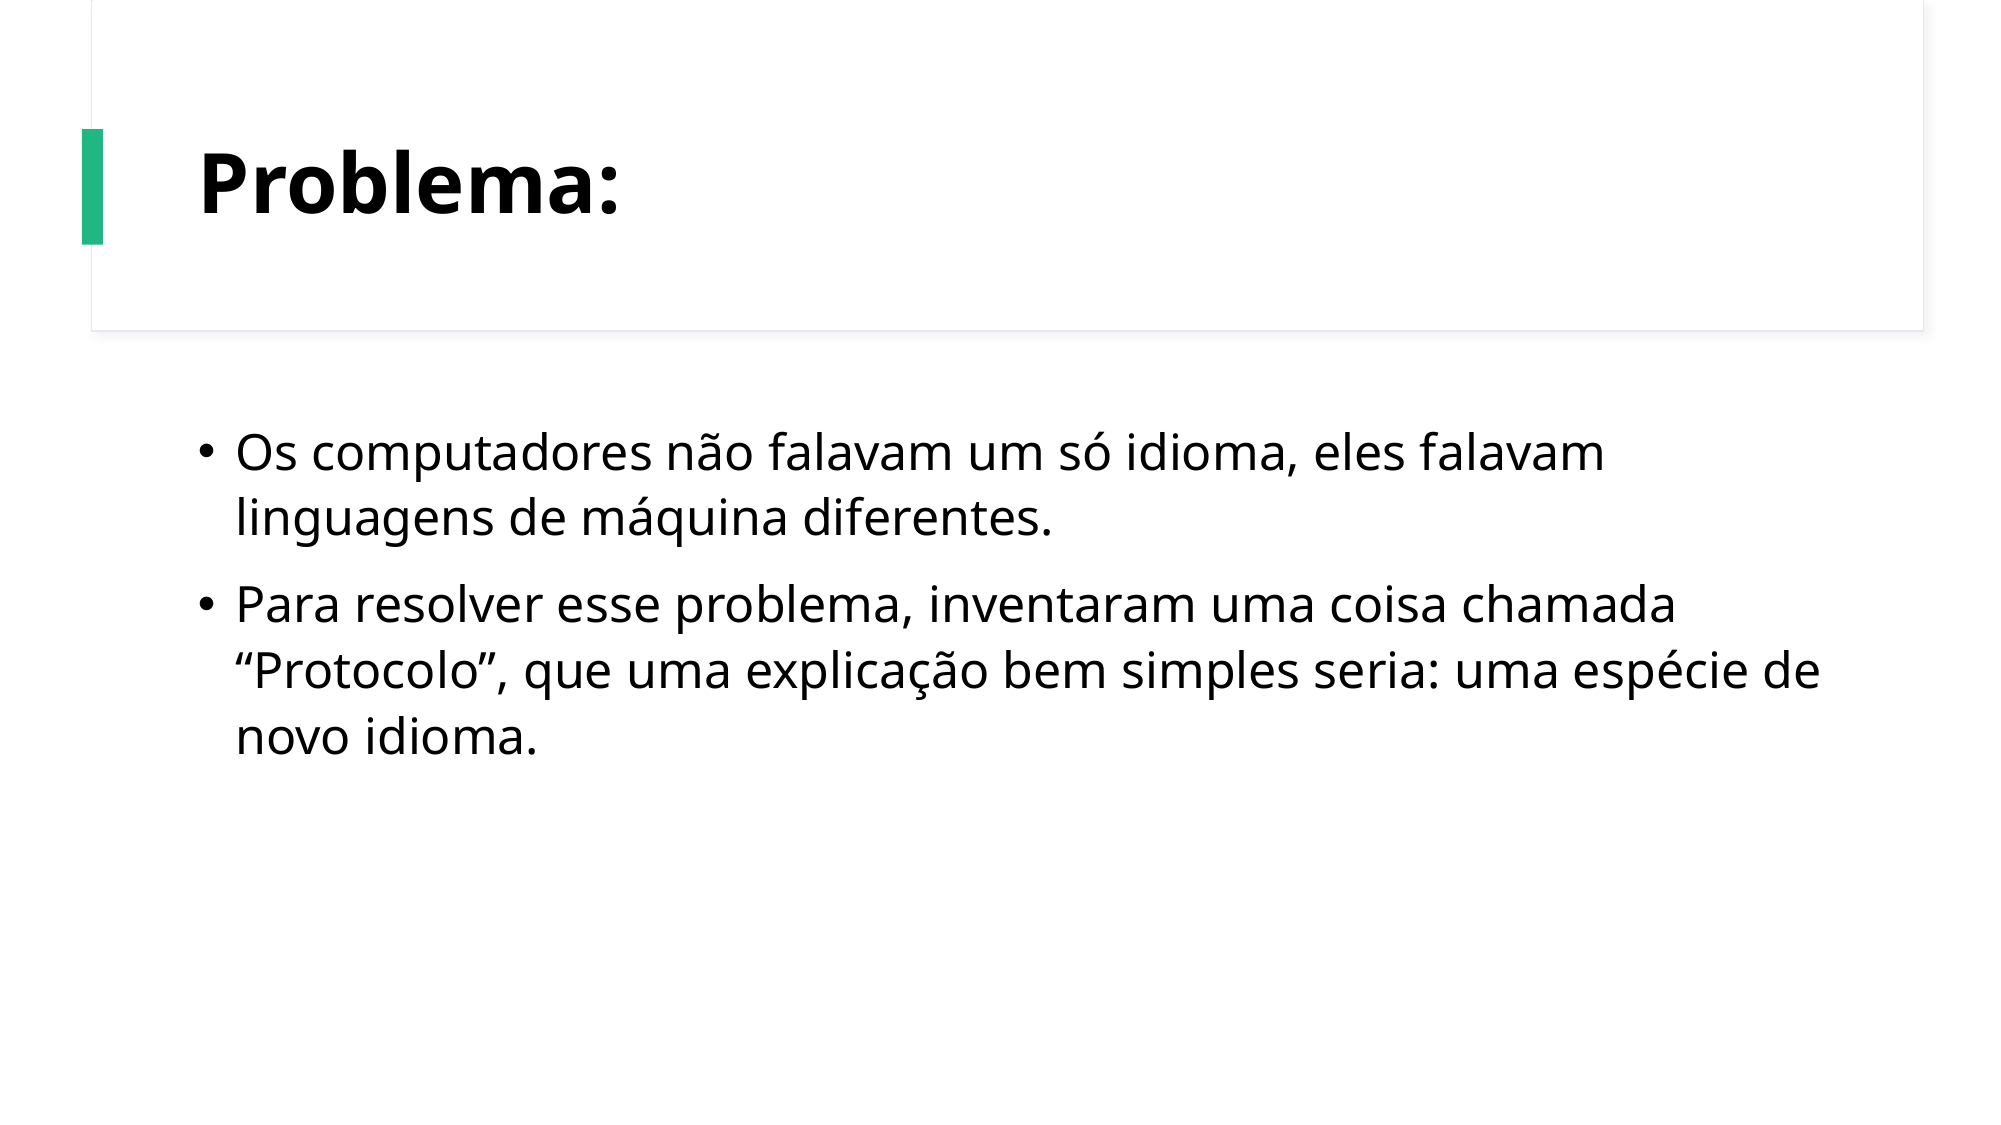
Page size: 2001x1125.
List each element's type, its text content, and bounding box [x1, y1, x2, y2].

list Os computadores não falavam um só idioma, eles falavam linguagens de máquina diferentes. Para resolver esse problema, inventaram uma coisa chamada “Protocolo”, que uma explicação bem simples seria: uma espécie de novo idioma. [183, 406, 1851, 1013]
title Problema: [183, 90, 1851, 284]
